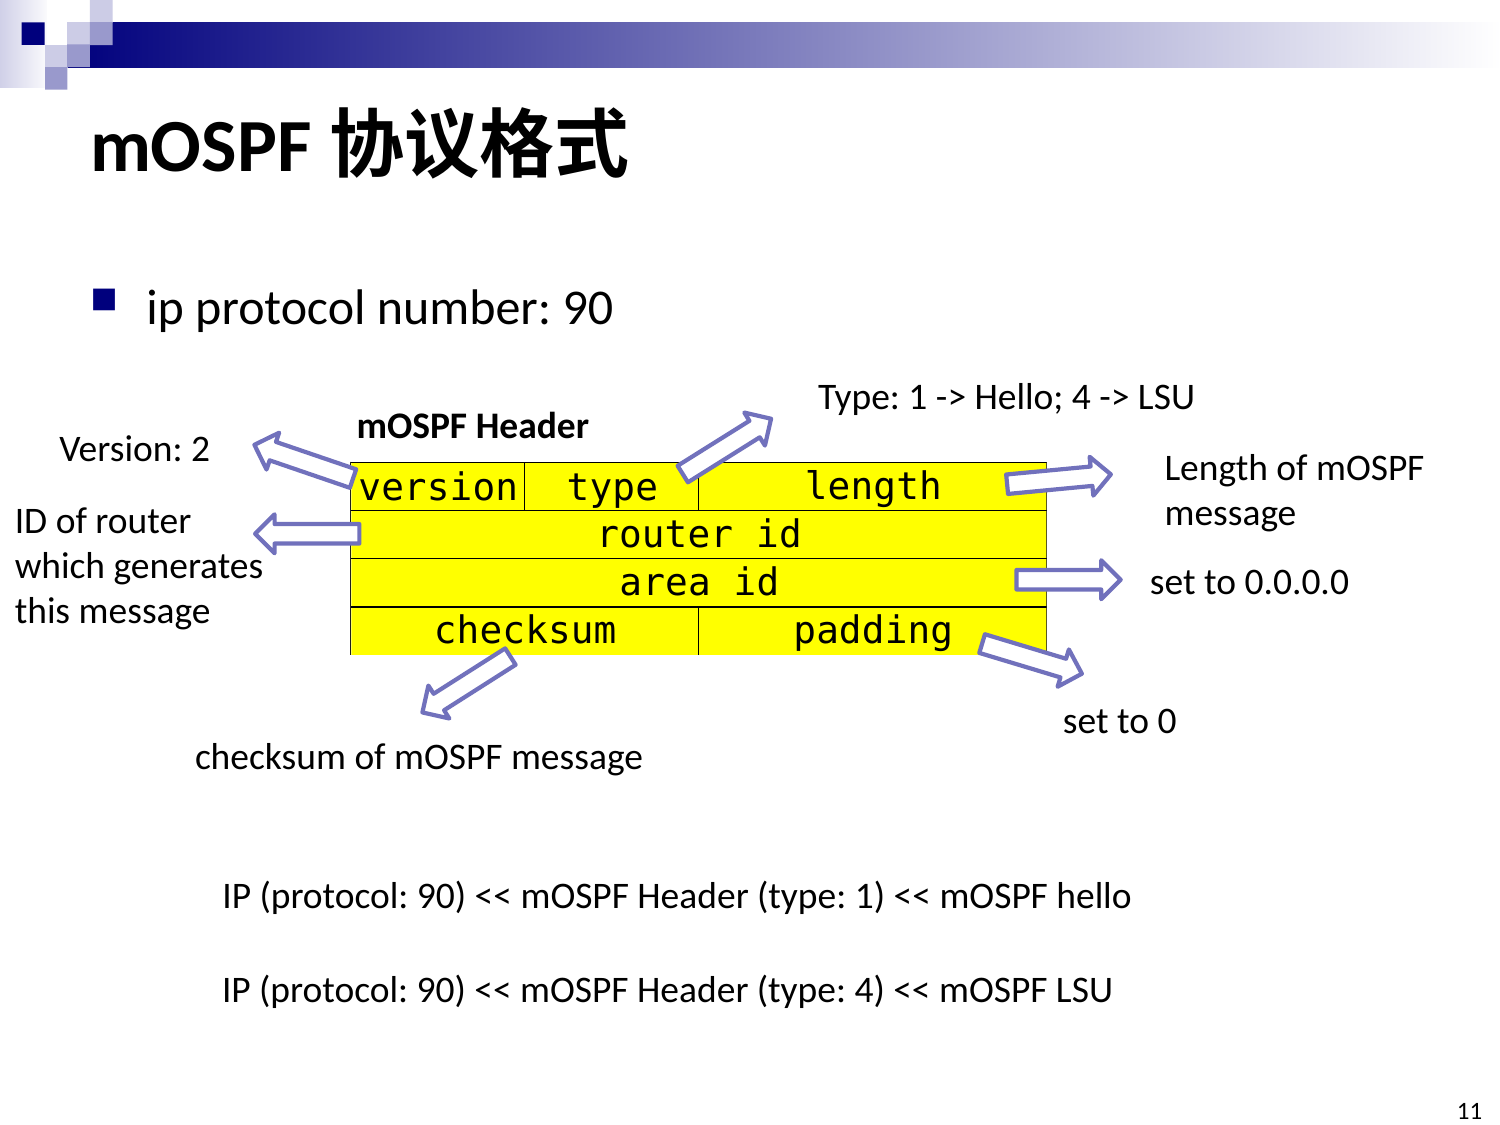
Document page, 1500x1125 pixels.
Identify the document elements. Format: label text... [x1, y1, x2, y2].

text_box Version: 2 [44, 416, 226, 477]
text_box [682, 410, 774, 460]
text_box [420, 664, 518, 721]
picture [349, 461, 1048, 657]
text_box checksum of mOSPF message [180, 724, 659, 785]
text_box set to 0 [1048, 688, 1214, 749]
text_box Type: 1 -> Hello; 4 -> LSU [803, 364, 1211, 424]
text_box [1052, 558, 1123, 602]
list ip protocol number: 90 [75, 237, 1425, 371]
slide_number 11 [1448, 1100, 1483, 1125]
text_box mOSPF Header [341, 393, 605, 454]
text_box ID of router which generates this message [0, 488, 287, 639]
text_box set to 0.0.0.0 [1135, 549, 1471, 610]
text_box [1051, 454, 1113, 498]
text_box [287, 521, 344, 546]
text_box IP (protocol: 90) << mOSPF Header (type: 4) << mOSPF LSU [207, 957, 1130, 1018]
title mOSPF协议格式 [75, 75, 1425, 209]
text_box IP (protocol: 90) << mOSPF Header (type: 1) << mOSPF hello [207, 863, 1148, 924]
text_box [252, 430, 346, 489]
text_box [1008, 647, 1084, 688]
text_box Length of mOSPF message [1149, 435, 1486, 541]
